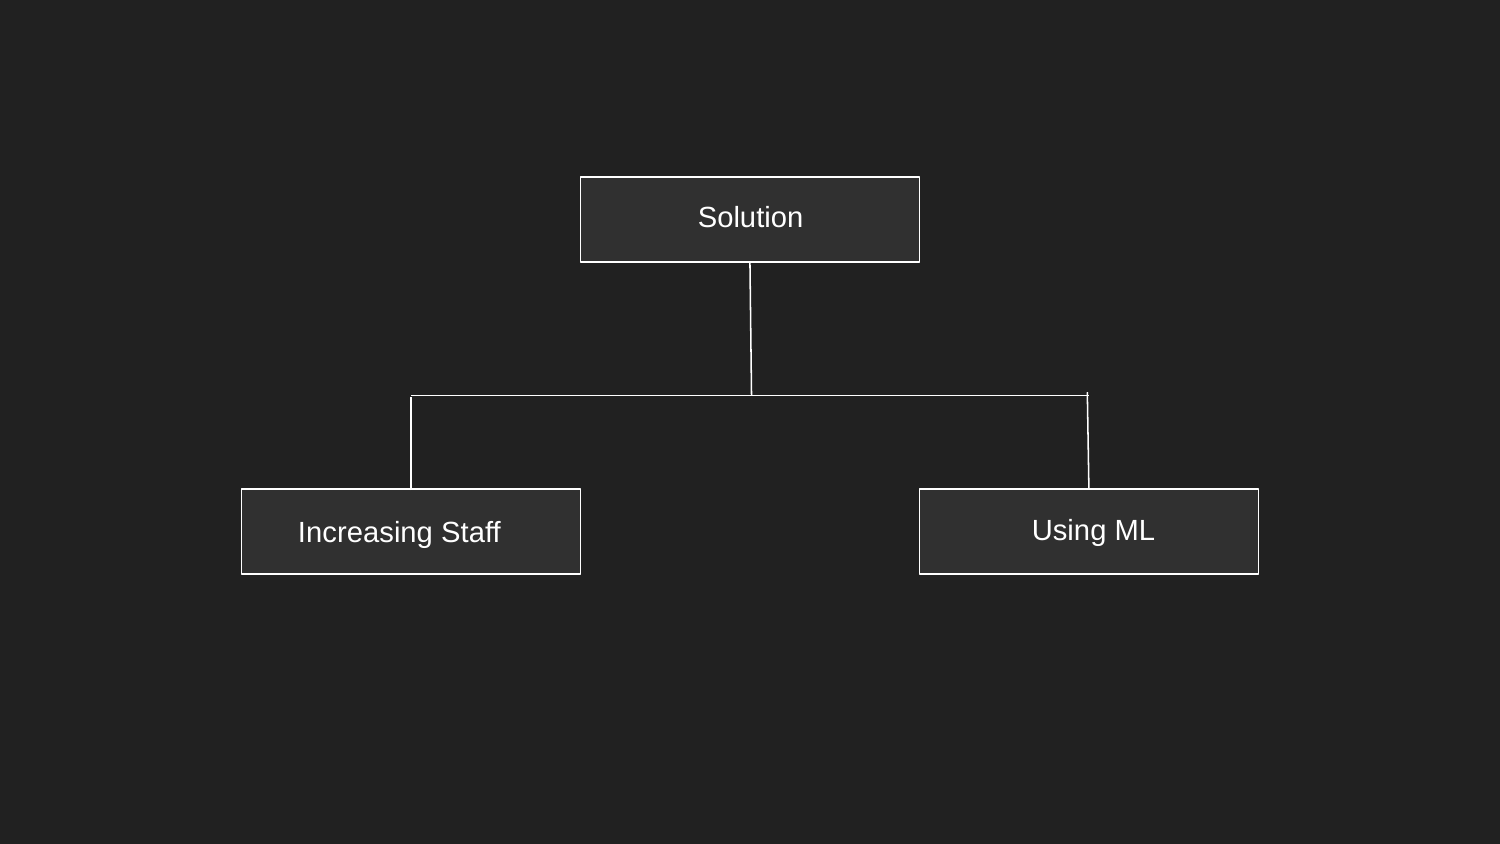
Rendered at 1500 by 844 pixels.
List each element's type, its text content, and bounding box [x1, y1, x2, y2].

text_box [580, 177, 920, 262]
text_box Using ML [924, 495, 1264, 561]
text_box Solution [581, 183, 921, 249]
text_box [241, 489, 581, 498]
text_box [241, 564, 581, 574]
text_box Increasing Staff [241, 498, 581, 564]
text_box [919, 489, 1259, 574]
